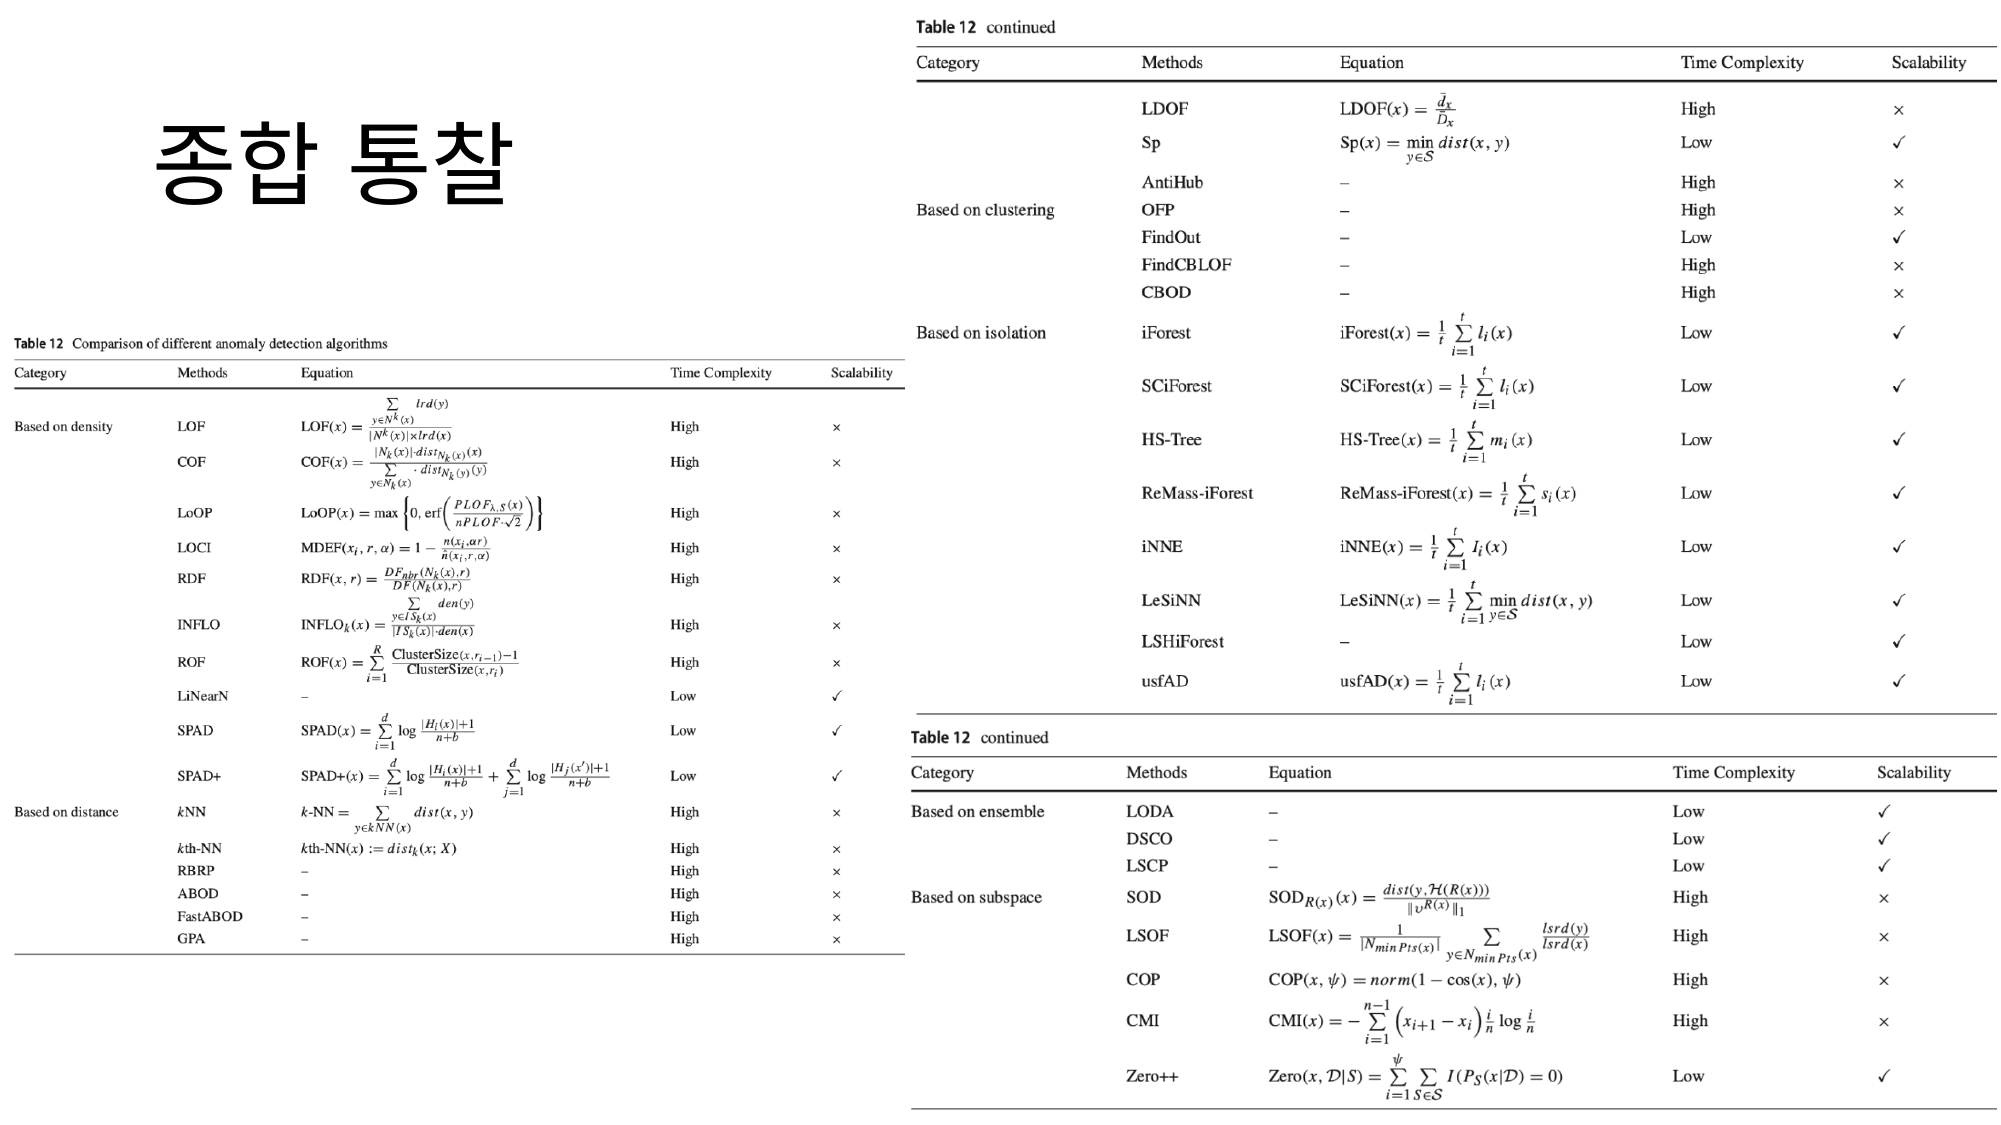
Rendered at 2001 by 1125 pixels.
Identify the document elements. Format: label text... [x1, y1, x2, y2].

picture [1807, 12, 1996, 722]
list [1094, 0, 1807, 914]
picture [906, 12, 1094, 722]
picture [906, 377, 1997, 1125]
picture [8, 193, 905, 1093]
title 종합 통찰 [137, 59, 905, 278]
